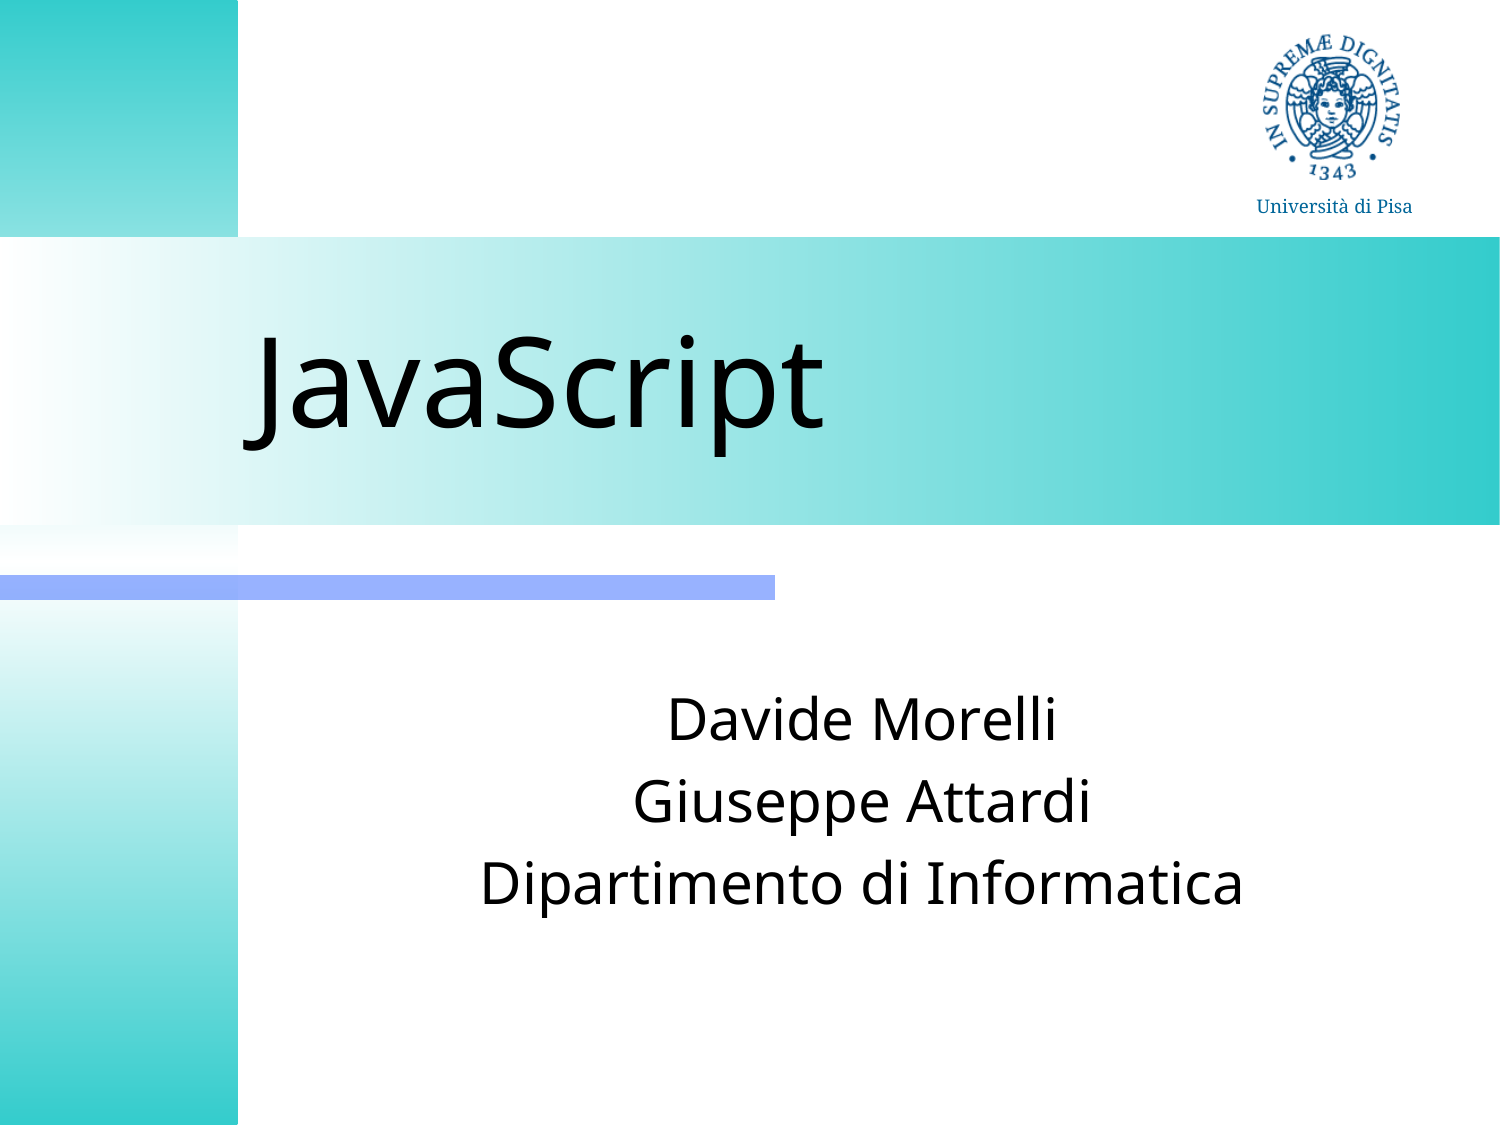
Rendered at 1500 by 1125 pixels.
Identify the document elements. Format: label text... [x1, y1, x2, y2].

subtitle Davide Morelli Giuseppe Attardi Dipartimento di Informatica [337, 674, 1388, 963]
title JavaScript [238, 264, 1494, 491]
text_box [1245, 18, 1424, 225]
